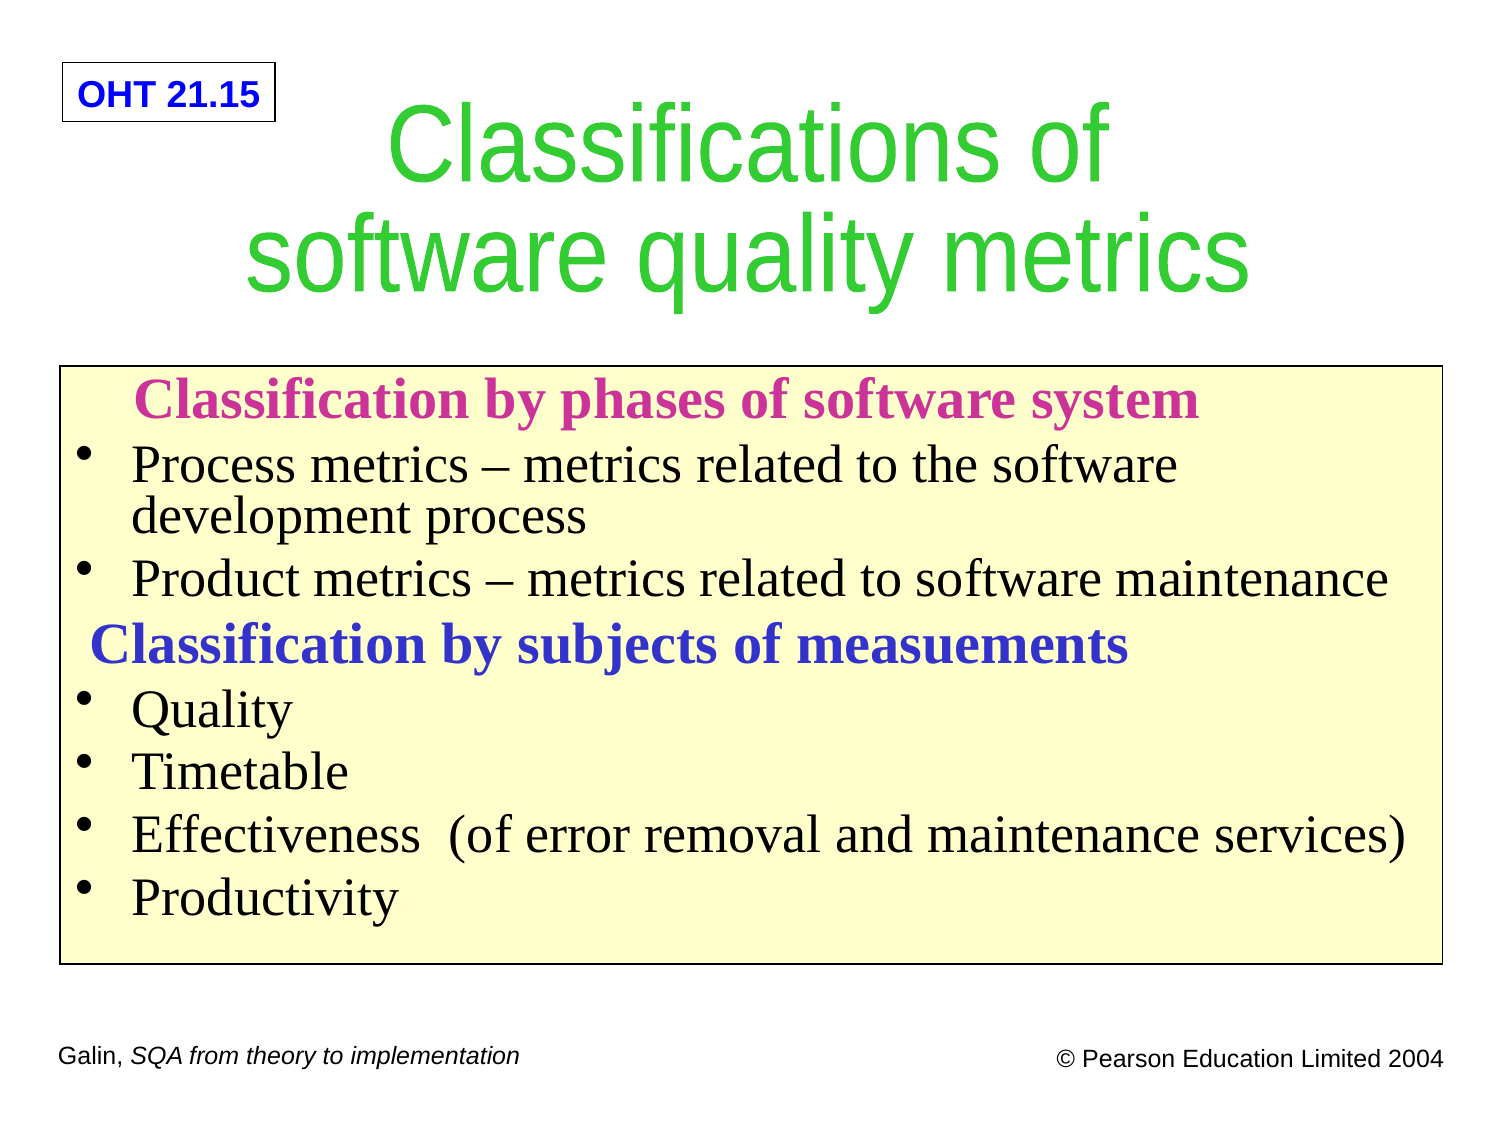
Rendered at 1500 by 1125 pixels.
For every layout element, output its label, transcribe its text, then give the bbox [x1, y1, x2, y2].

list Classification by phases of software system Process metrics – metrics related to the software development process Product metrics – metrics related to software maintenance Classification by subjects of measuements Quality Timetable Effectiveness (of error removal and maintenance services) Productivity [59, 365, 1443, 965]
